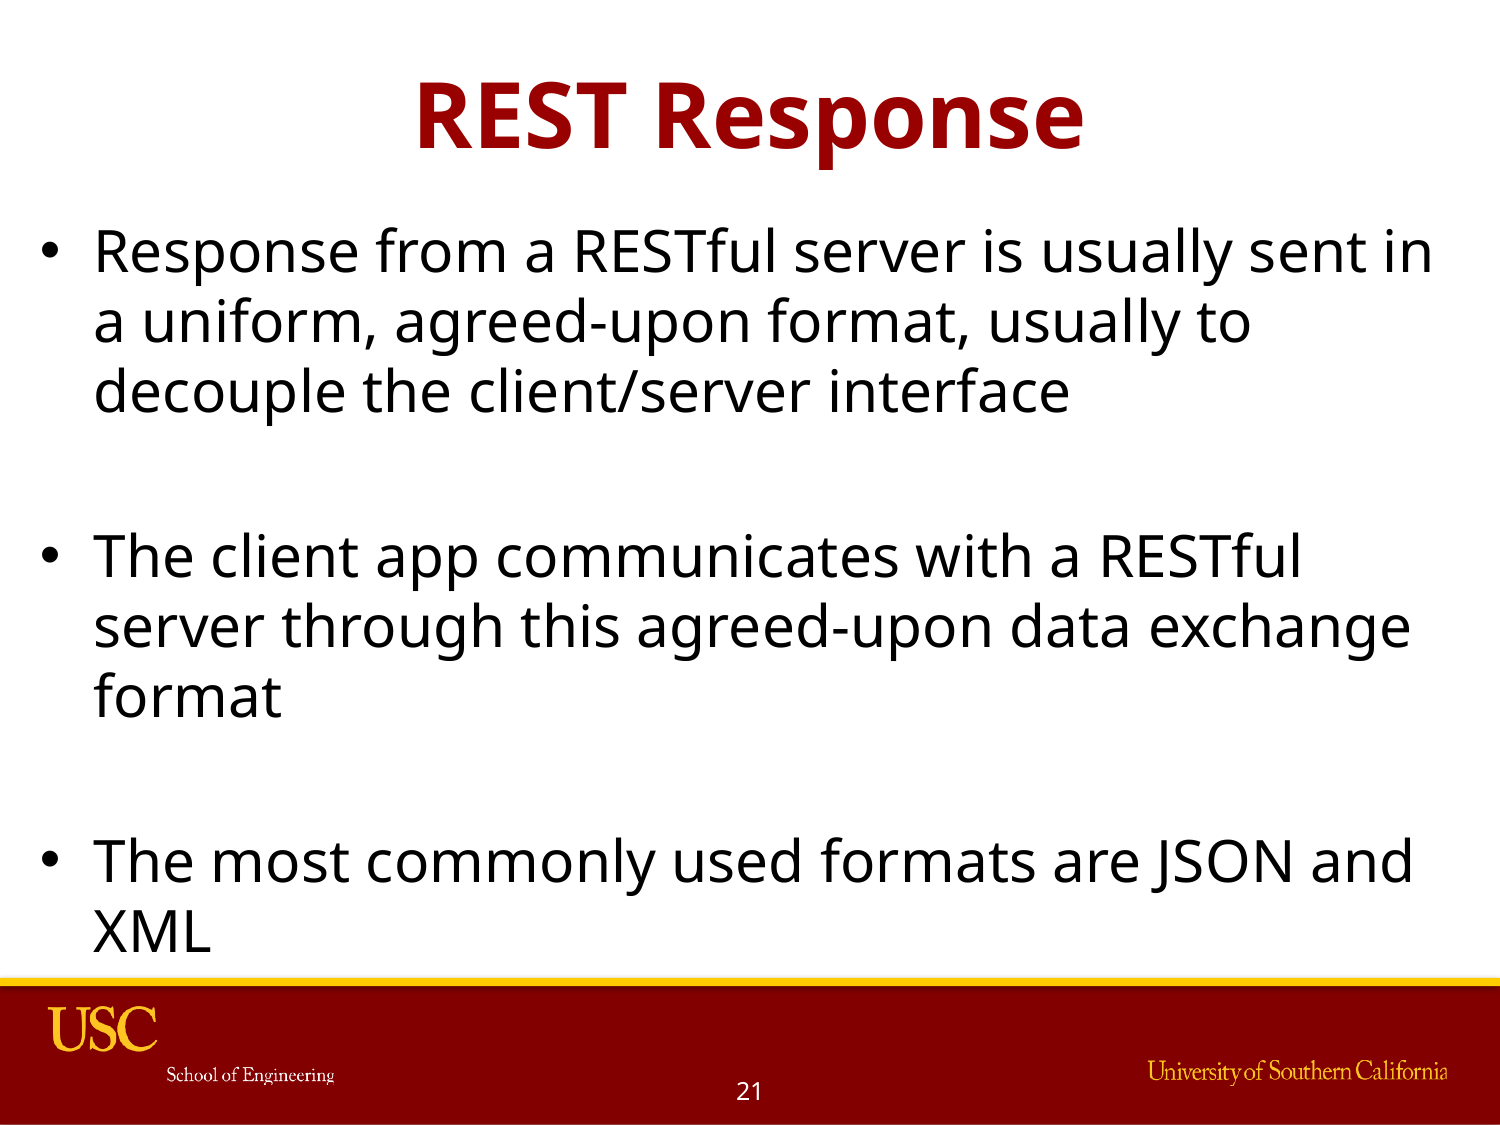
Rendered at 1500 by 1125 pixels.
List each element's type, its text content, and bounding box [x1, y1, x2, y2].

slide_number 21 [575, 1062, 926, 1122]
title REST Response [24, 18, 1475, 205]
list Response from a RESTful server is usually sent in a uniform, agreed-upon format, usually to decouple the client/server interface The client app communicates with a RESTful server through this agreed-upon data exchange format The most commonly used formats are JSON and XML [24, 205, 1475, 973]
